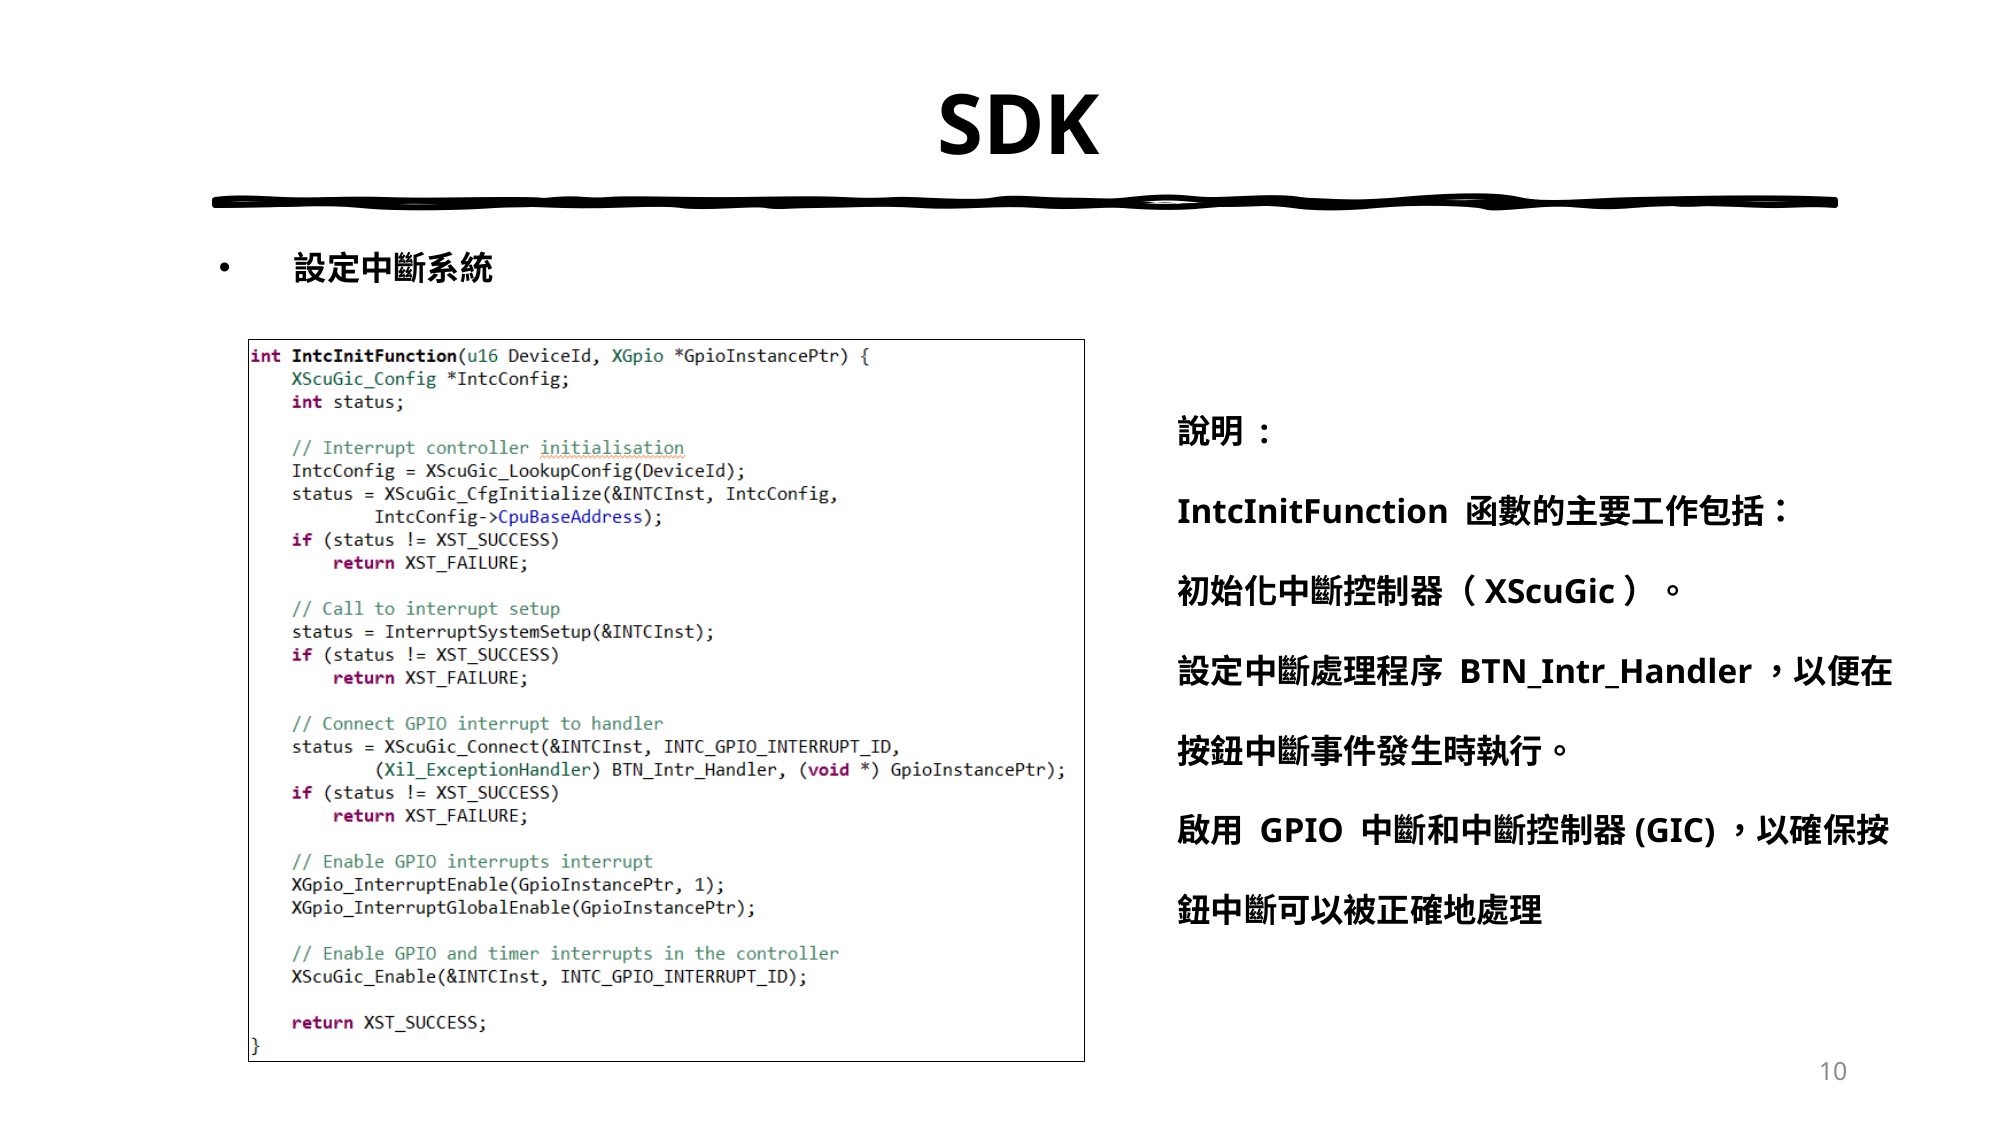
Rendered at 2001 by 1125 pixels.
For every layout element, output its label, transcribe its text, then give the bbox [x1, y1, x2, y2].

picture [248, 339, 1085, 1062]
picture [204, 179, 1846, 221]
slide_number 10 [1412, 1042, 1863, 1103]
text_box SDK [923, 63, 1127, 179]
text_box 設定中斷系統 [204, 240, 1204, 295]
text_box 說明 : IntcInitFunction 函數的主要工作包括： 初始化中斷控制器（XScuGic）。 設定中斷處理程序 BTN_Intr_Handler，以便在按鈕中斷事件發生時執行。 啟用 GPIO 中斷和中斷控制器(GIC)，以確保按鈕中斷可以被正確地處理 [1162, 363, 1930, 977]
